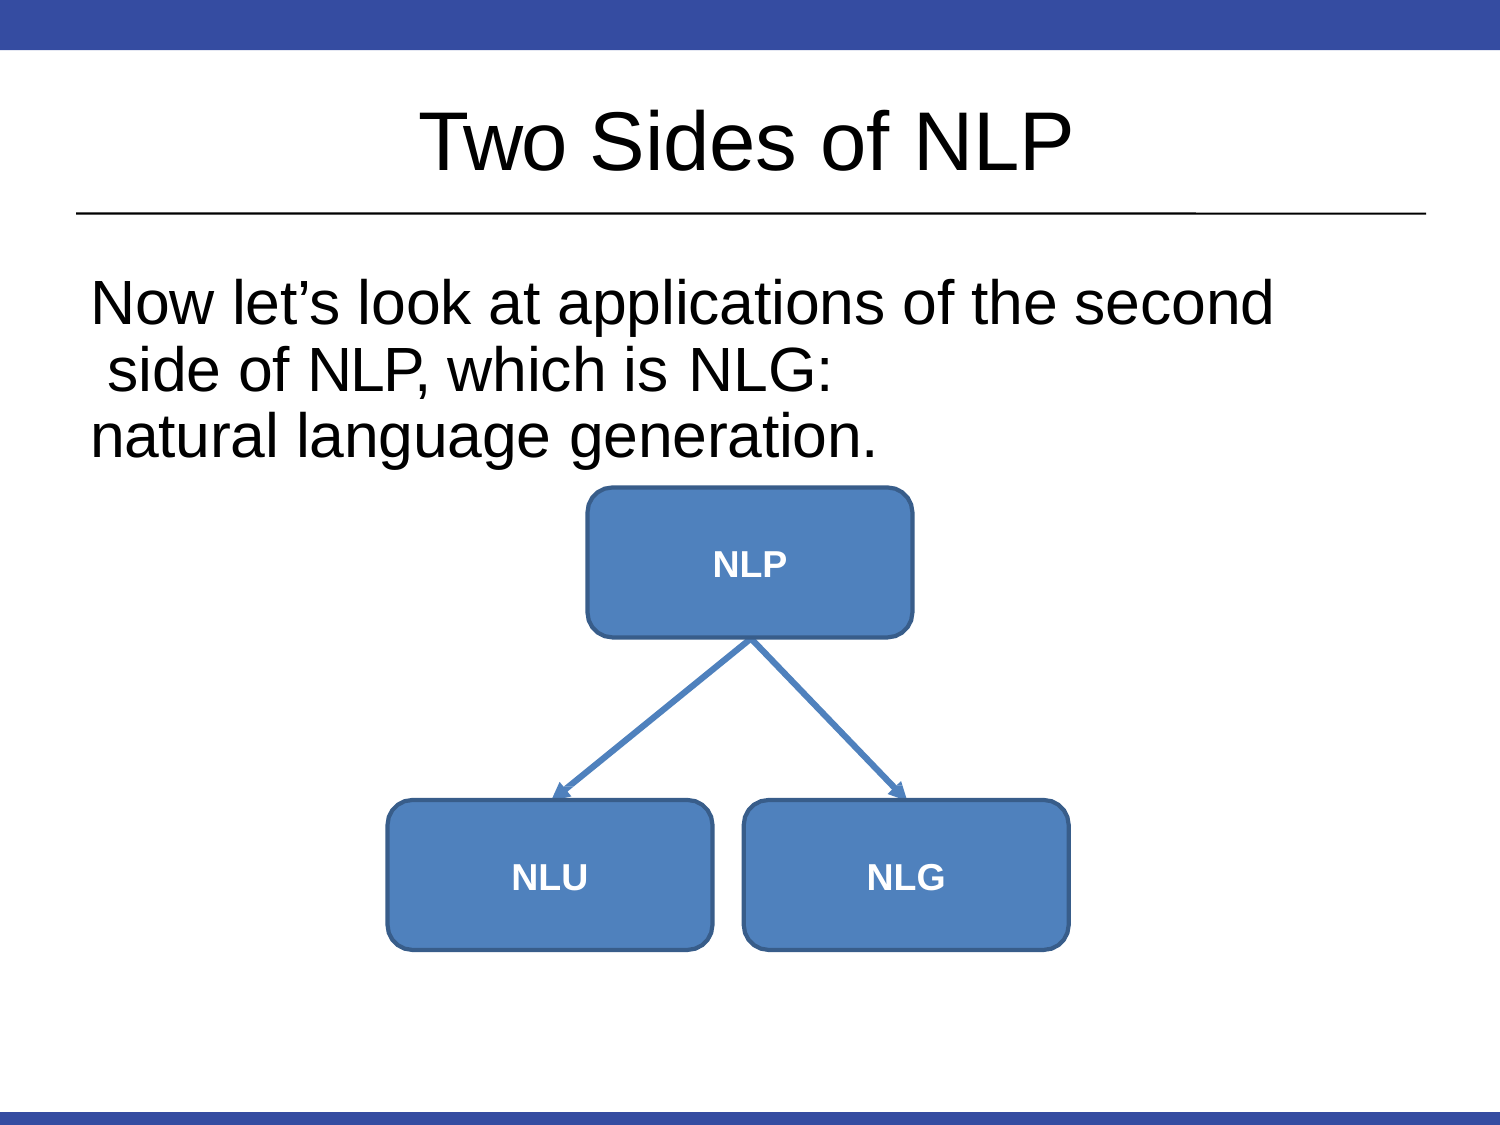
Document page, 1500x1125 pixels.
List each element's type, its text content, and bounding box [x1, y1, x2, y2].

text_box NLP [710, 537, 790, 585]
text_box NLU [509, 850, 591, 898]
text_box [587, 487, 913, 638]
text_box [743, 799, 1069, 950]
text_box [751, 638, 907, 799]
text_box [387, 799, 713, 950]
text_box [551, 638, 753, 799]
title Two Sides of NLP [416, 84, 1084, 259]
text_box NLG [864, 850, 948, 898]
text_box Now let’s look at applications of the second side of NLP, which is NLG: natural language generation. [87, 259, 1285, 470]
